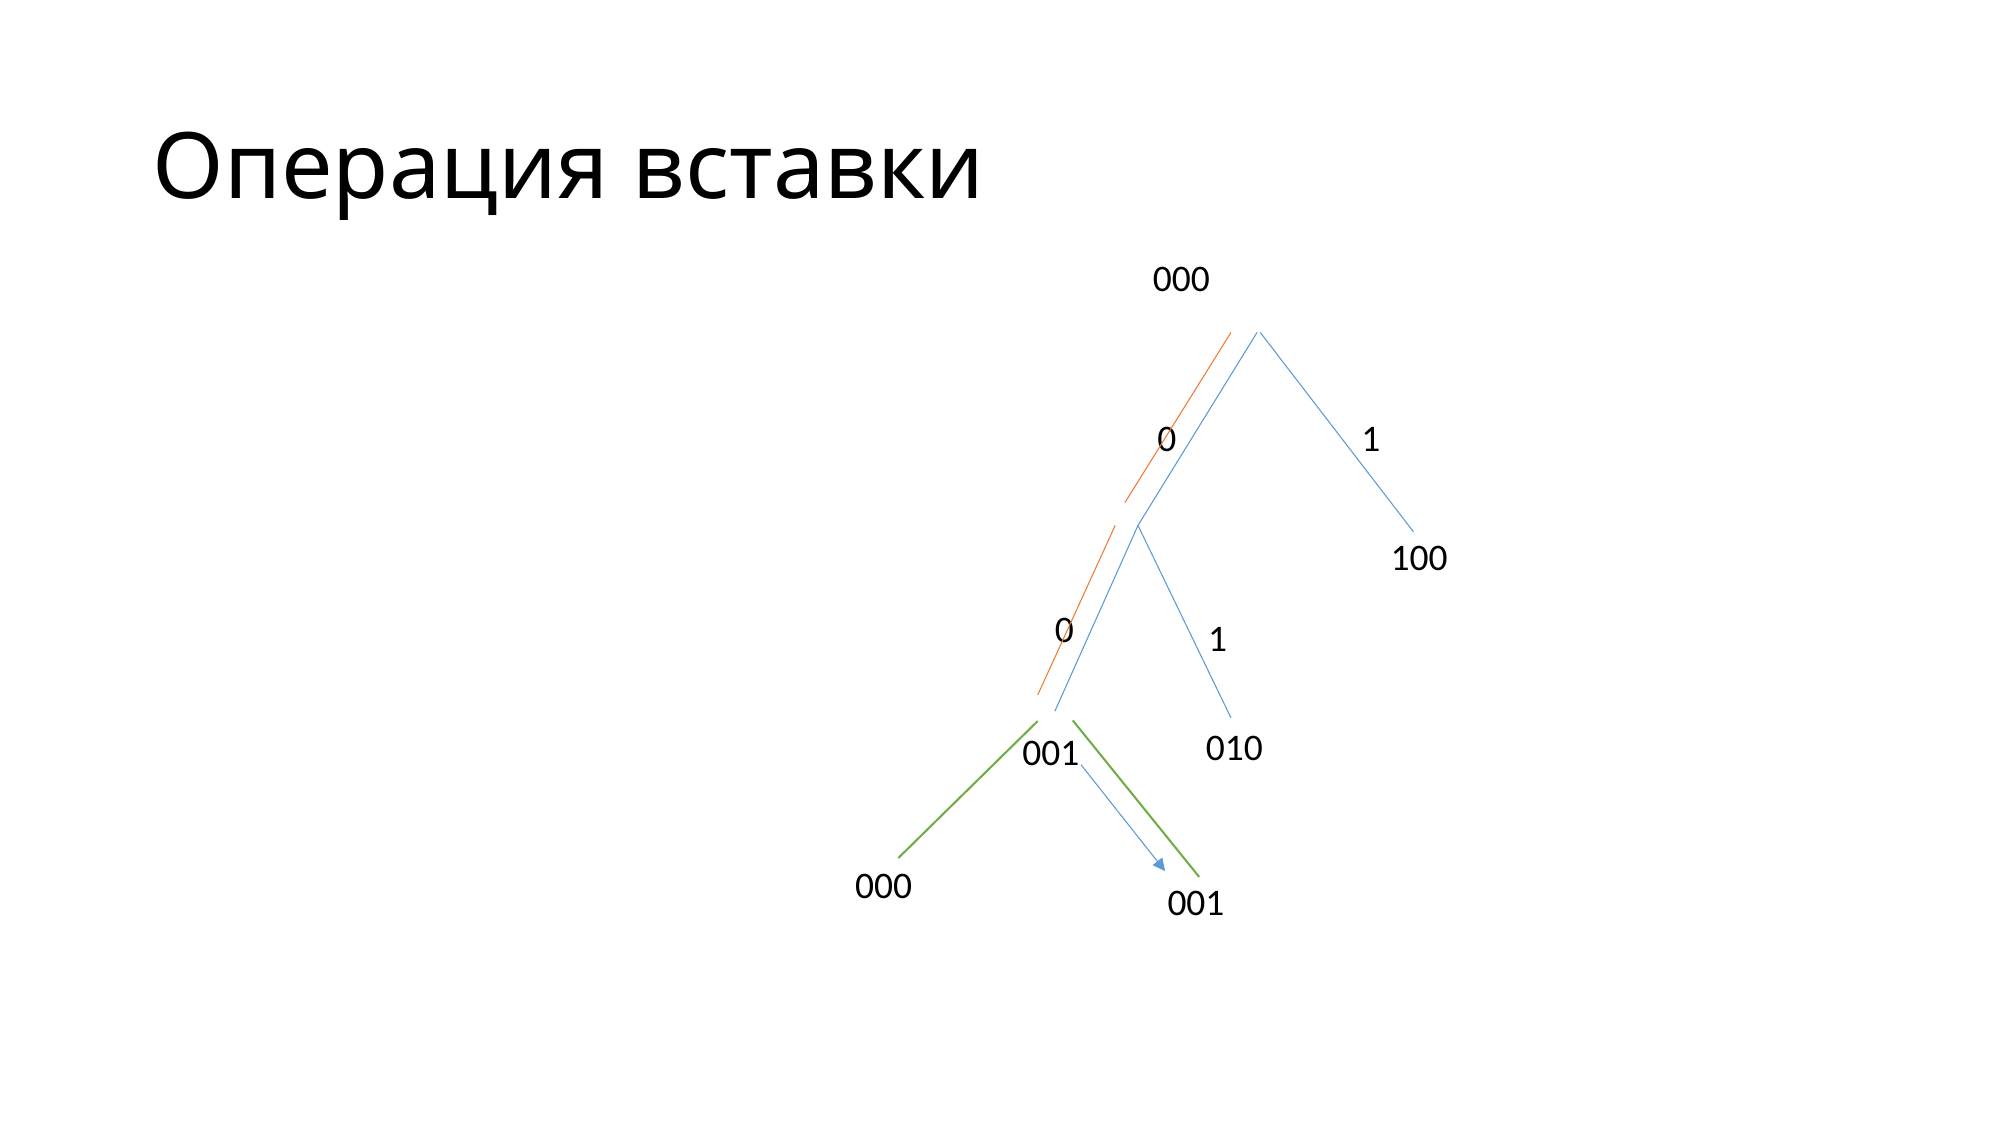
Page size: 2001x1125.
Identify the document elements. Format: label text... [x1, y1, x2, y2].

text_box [1138, 332, 1258, 526]
text_box 000 [840, 853, 929, 914]
title Операция вставки [137, 59, 1863, 278]
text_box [1260, 332, 1414, 532]
text_box 001 [1152, 871, 1284, 931]
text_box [1124, 332, 1231, 503]
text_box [1080, 764, 1166, 871]
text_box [1137, 525, 1231, 718]
text_box 001 [1038, 720, 1072, 781]
text_box 010 [1191, 715, 1280, 776]
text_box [1072, 720, 1200, 877]
text_box 100 [1375, 525, 1487, 586]
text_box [1037, 525, 1116, 695]
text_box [1054, 525, 1137, 712]
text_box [898, 721, 1038, 858]
text_box 000 [1138, 246, 1227, 307]
